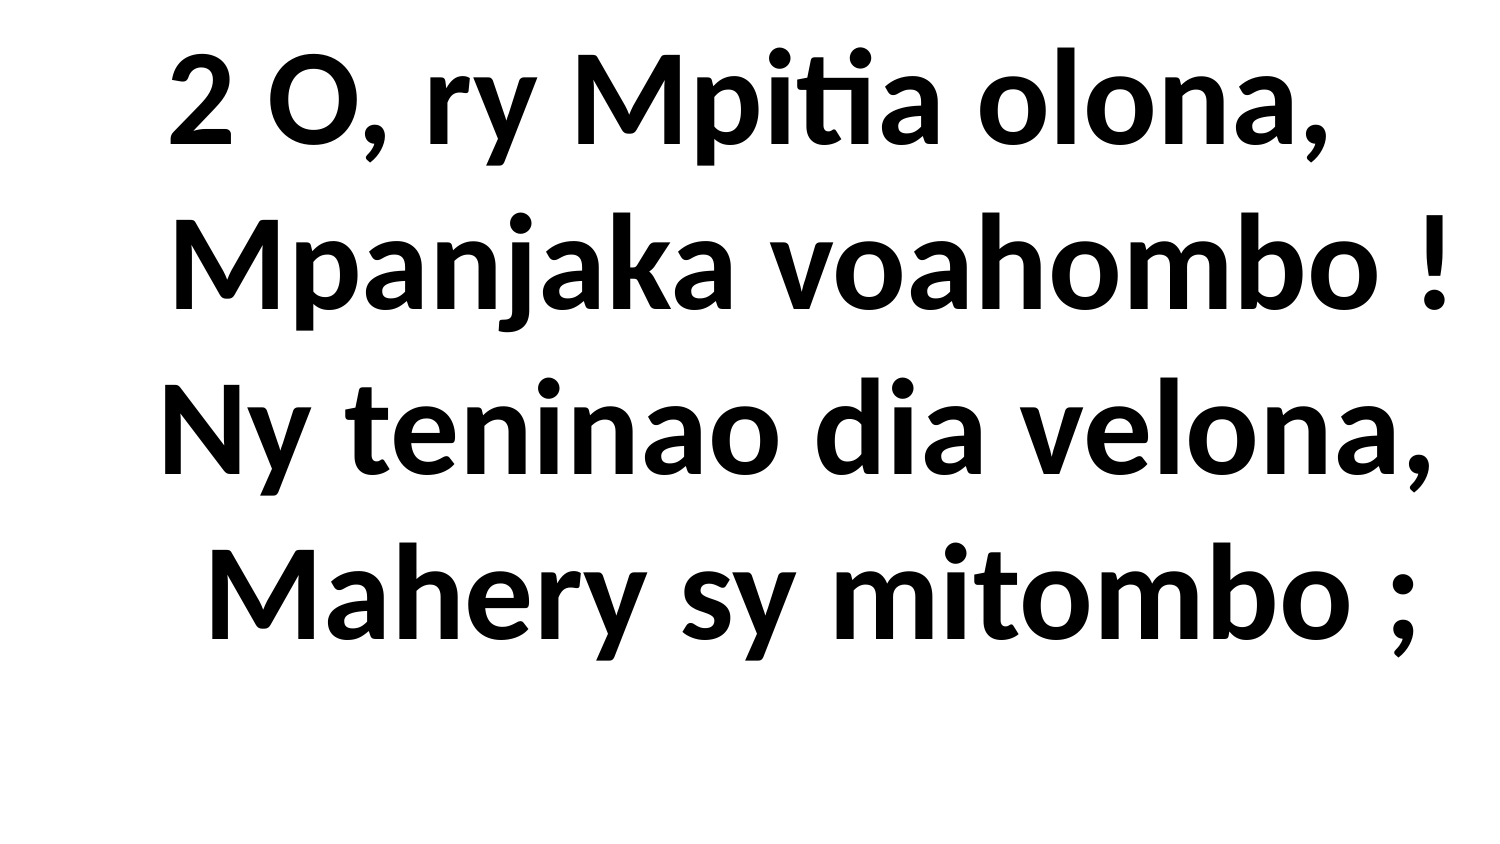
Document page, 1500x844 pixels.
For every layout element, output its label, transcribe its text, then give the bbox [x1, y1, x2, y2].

text_box 2 O, ry Mpitia olona, Mpanjaka voahombo ! Ny teninao dia velona, Mahery sy mitombo ; [1, 0, 1500, 675]
